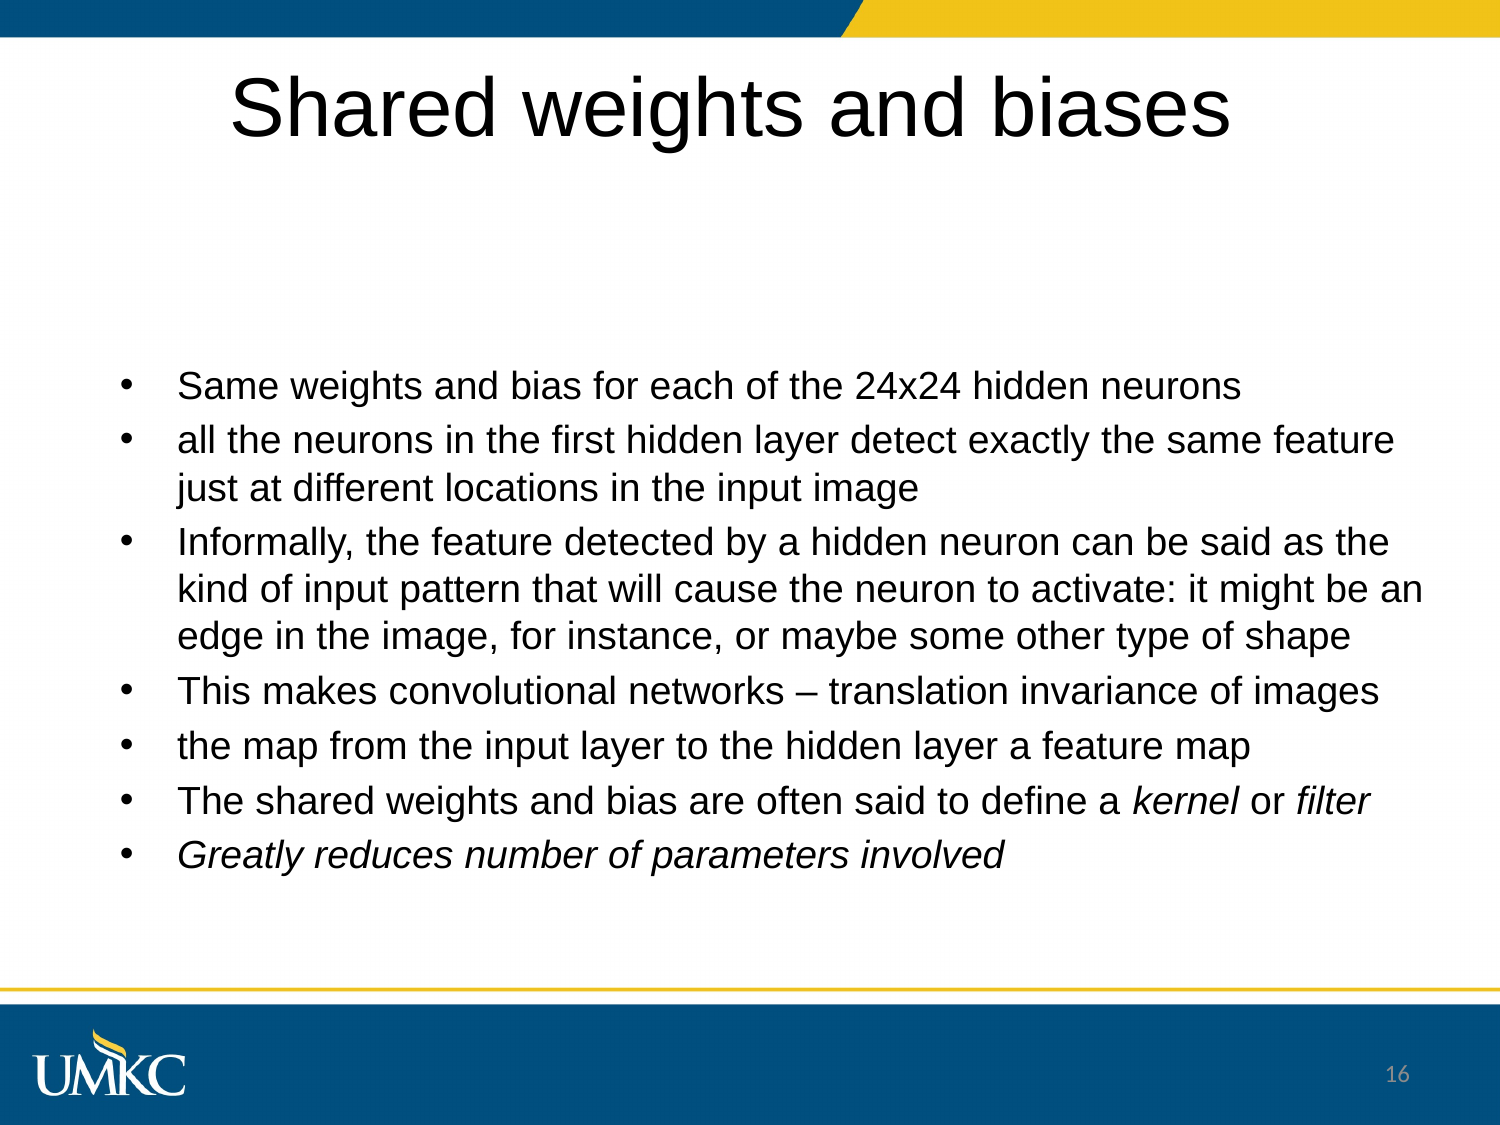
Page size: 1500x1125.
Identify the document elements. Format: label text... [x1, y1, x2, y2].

list Same weights and bias for each of the 24x24 hidden neurons all the neurons in the first hidden layer detect exactly the same feature just at different locations in the input image Informally, the feature detected by a hidden neuron can be said as the kind of input pattern that will cause the neuron to activate: it might be an edge in the image, for instance, or maybe some other type of shape This makes convolutional networks – translation invariance of images the map from the input layer to the hidden layer a feature map The shared weights and bias are often said to define a kernel or filter Greatly reduces number of parameters involved [104, 352, 1456, 924]
slide_number 16 [1074, 1042, 1425, 1103]
title Shared weights and biases [75, 45, 1389, 161]
picture [0, 0, 1500, 1125]
